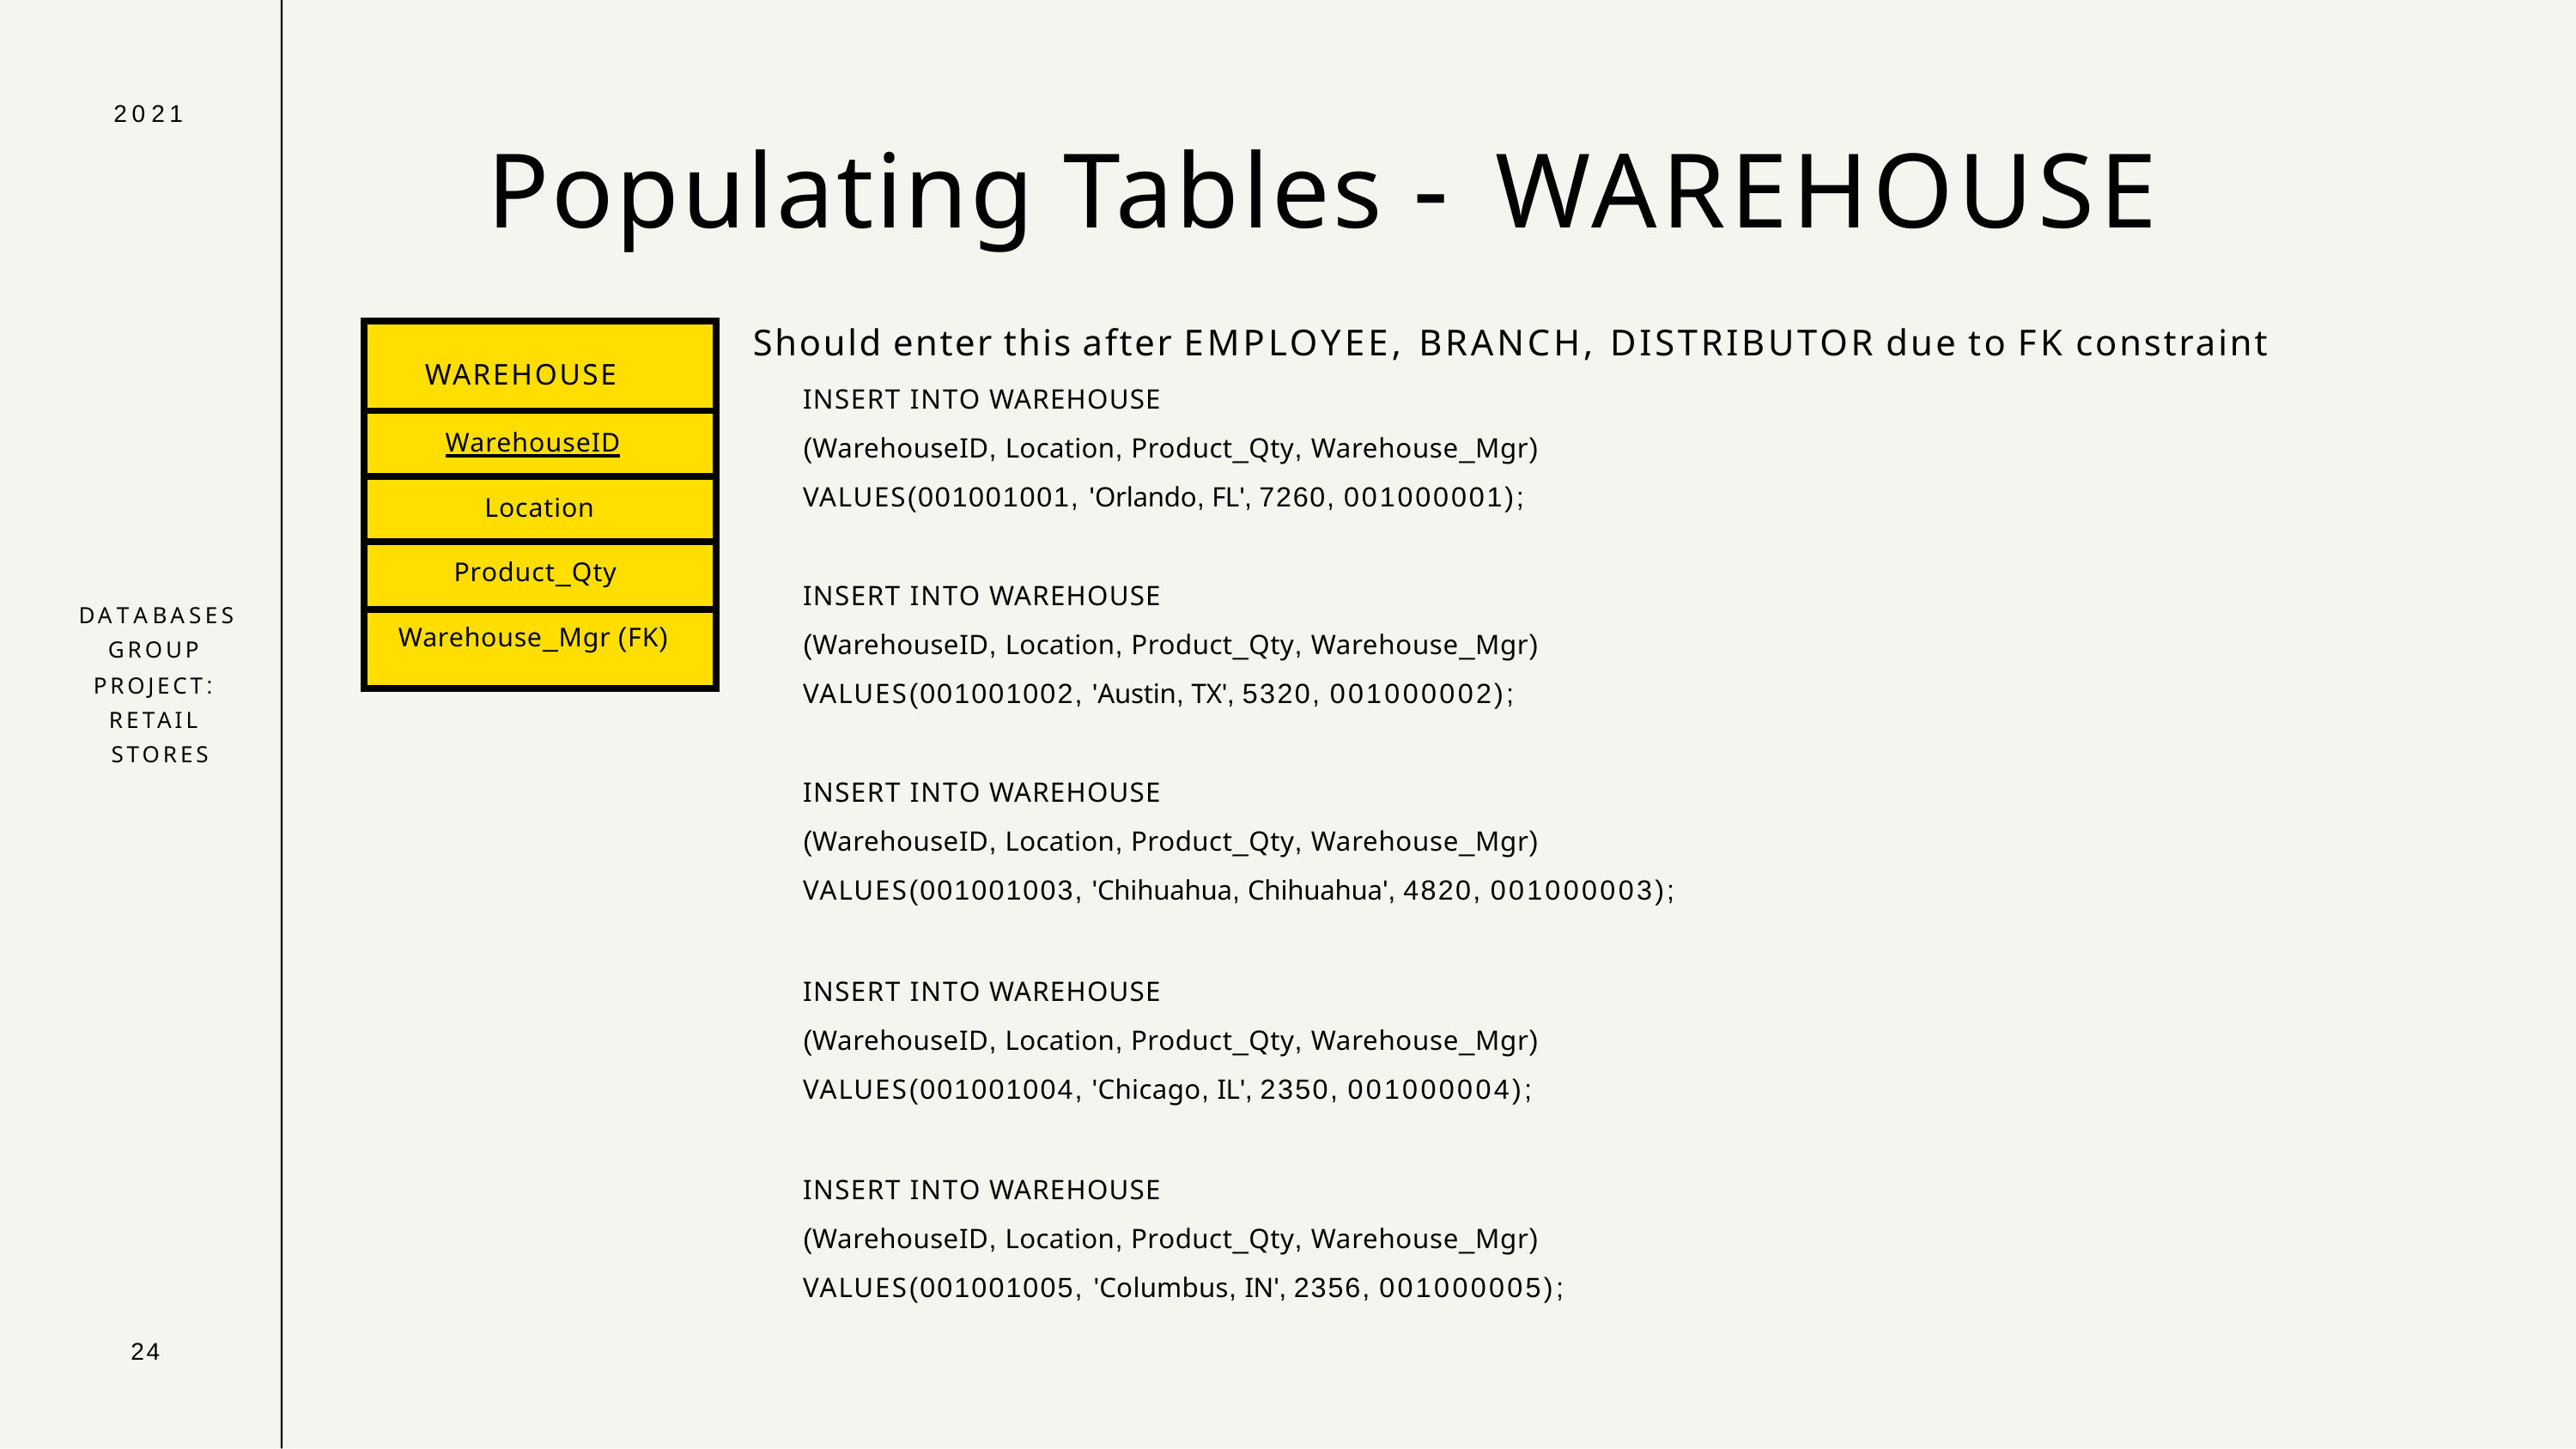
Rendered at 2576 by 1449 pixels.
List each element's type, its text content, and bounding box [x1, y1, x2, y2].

text_box 24 [125, 1339, 171, 1366]
text_box DATABASES GROUP PROJECT: RETAIL STORES [71, 591, 247, 767]
table_cell Location [368, 480, 713, 538]
text_box Should enter this after EMPLOYEE, BRANCH, DISTRIBUTOR due to FK constraint INSERT INTO WAREHOUSE (WarehouseID, Location, Product_Qty, Warehouse_Mgr) VALUES(001001001, 'Orlando, FL', 7260, 001000001); [750, 292, 2349, 512]
table_cell WarehouseID [368, 414, 713, 473]
title Populating Tables - WAREHOUSE [485, 117, 2257, 361]
table_cell Product_Qty [368, 545, 713, 606]
table_header WAREHOUSE [368, 324, 713, 408]
text_box INSERT INTO WAREHOUSE (WarehouseID, Location, Product_Qty, Warehouse_Mgr) VALUES(001001003, 'Chihuahua, Chihuahua', 4820, 001000003); INSERT INTO WAREHOUSE (WarehouseID, Location, Product_Qty, Warehouse_Mgr) VALUES(001001004, 'Chicago, IL', 2350, 001000004); INSERT INTO WAREHOUSE (WarehouseID, Location, Product_Qty, Warehouse_Mgr) VALUES(001001005, 'Columbus, IN', 2356, 001000005); [800, 759, 1705, 1304]
text_box INSERT INTO WAREHOUSE (WarehouseID, Location, Product_Qty, Warehouse_Mgr) VALUES(001001002, 'Austin, TX', 5320, 001000002); [801, 562, 1591, 709]
table_cell Warehouse_Mgr (FK) [368, 613, 713, 685]
text_box 2021 [112, 96, 184, 127]
